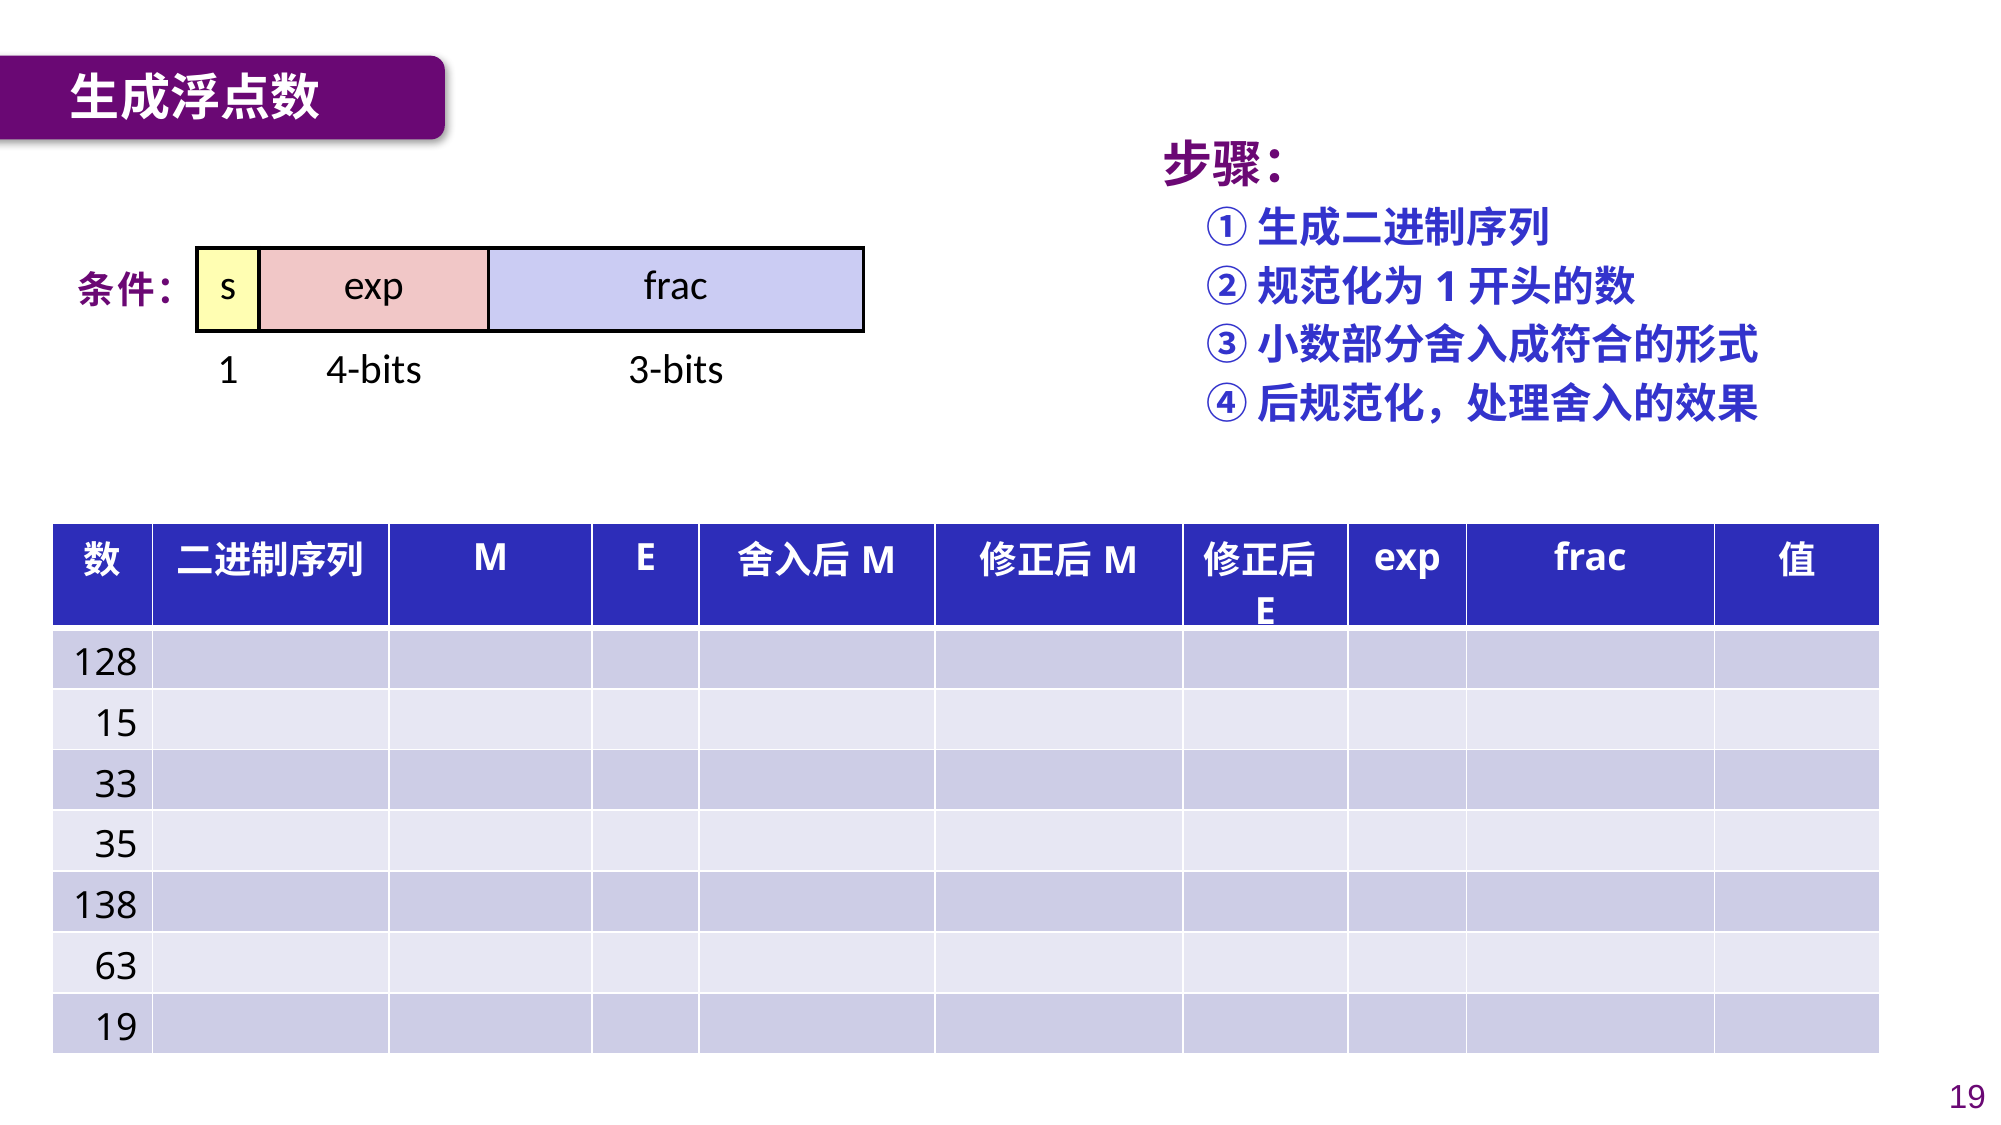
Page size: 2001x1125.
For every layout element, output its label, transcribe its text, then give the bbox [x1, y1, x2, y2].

text_box 步骤： ①生成二进制序列 ②规范化为1开头的数 ③小数部分舍入成符合的形式 ④后规范化，处理舍入的效果 [1146, 112, 1894, 436]
table_cell [153, 631, 388, 688]
table_header s [199, 250, 257, 329]
table_cell [1184, 631, 1347, 688]
table_cell [1184, 994, 1347, 1053]
table_cell [936, 994, 1182, 1053]
table_cell [1349, 631, 1466, 688]
table_cell [390, 690, 591, 749]
table_cell [153, 690, 388, 749]
table_cell [1349, 690, 1466, 749]
table_cell [1184, 750, 1347, 809]
table_cell [1467, 994, 1714, 1053]
table_cell [700, 631, 934, 688]
table_cell [1349, 933, 1466, 992]
table_header exp [261, 250, 487, 329]
table_cell 63 [53, 933, 152, 992]
table_header frac [490, 250, 862, 329]
table_cell [936, 872, 1182, 931]
table_cell [1349, 811, 1466, 870]
table_header 数 [53, 524, 152, 625]
table_cell [390, 750, 591, 809]
table_cell [700, 750, 934, 809]
table_cell [700, 933, 934, 992]
table_cell [153, 872, 388, 931]
table_cell [1349, 872, 1466, 931]
table_cell [390, 994, 591, 1053]
table_cell [936, 631, 1182, 688]
table_cell [1715, 872, 1879, 931]
table_cell [936, 690, 1182, 749]
table_cell [1715, 750, 1879, 809]
table_cell [936, 750, 1182, 809]
table_cell [1184, 690, 1347, 749]
table_cell [390, 631, 591, 688]
table_cell [390, 811, 591, 870]
table_cell [1715, 631, 1879, 688]
table_cell [153, 933, 388, 992]
table_cell [1184, 811, 1347, 870]
table_cell 138 [53, 872, 152, 931]
table_cell [593, 994, 698, 1053]
table_cell [1715, 811, 1879, 870]
text_box [0, 55, 437, 140]
text_box 生成浮点数 [55, 54, 445, 138]
table_cell [1349, 750, 1466, 809]
table_cell [153, 750, 388, 809]
table_cell [593, 690, 698, 749]
table_header 修正后E [1184, 524, 1347, 625]
table_header 二进制序列 [153, 524, 388, 625]
table_cell [1467, 933, 1714, 992]
table_cell [1467, 631, 1714, 688]
table_cell [1467, 872, 1714, 931]
table_cell [390, 872, 591, 931]
table_cell [1467, 750, 1714, 809]
table_cell [700, 811, 934, 870]
table_cell [593, 811, 698, 870]
table_header 值 [1715, 524, 1879, 625]
table_cell 15 [53, 690, 152, 749]
table_cell 3-bits [488, 333, 863, 414]
table_cell [1715, 933, 1879, 992]
slide_number 19 [1918, 1065, 2000, 1125]
table_cell [1184, 872, 1347, 931]
table_cell 1 [197, 333, 259, 414]
table_cell [700, 690, 934, 749]
table_cell [593, 933, 698, 992]
table_cell [1715, 690, 1879, 749]
table_cell 19 [53, 994, 152, 1053]
table_cell [593, 750, 698, 809]
table_cell [700, 994, 934, 1053]
table_header 修正后M [936, 524, 1182, 625]
table_cell [1184, 933, 1347, 992]
table_cell [153, 994, 388, 1053]
text_box 条件： [61, 257, 211, 321]
table_cell [1715, 994, 1879, 1053]
table_cell [936, 933, 1182, 992]
table_cell [1467, 811, 1714, 870]
table_cell 4-bits [259, 333, 488, 414]
table_cell 35 [53, 811, 152, 870]
table_cell [593, 872, 698, 931]
table_header frac [1467, 524, 1714, 625]
table_cell 128 [53, 631, 152, 688]
table_cell [1349, 994, 1466, 1053]
table_cell [390, 933, 591, 992]
table_cell 33 [53, 750, 152, 809]
table_cell [593, 631, 698, 688]
table_cell [936, 811, 1182, 870]
table_cell [700, 872, 934, 931]
table_cell [153, 811, 388, 870]
table_header M [390, 524, 591, 625]
table_header exp [1349, 524, 1466, 625]
table_header 舍入后M [700, 524, 934, 625]
table_cell [1467, 690, 1714, 749]
table_header E [593, 524, 698, 625]
